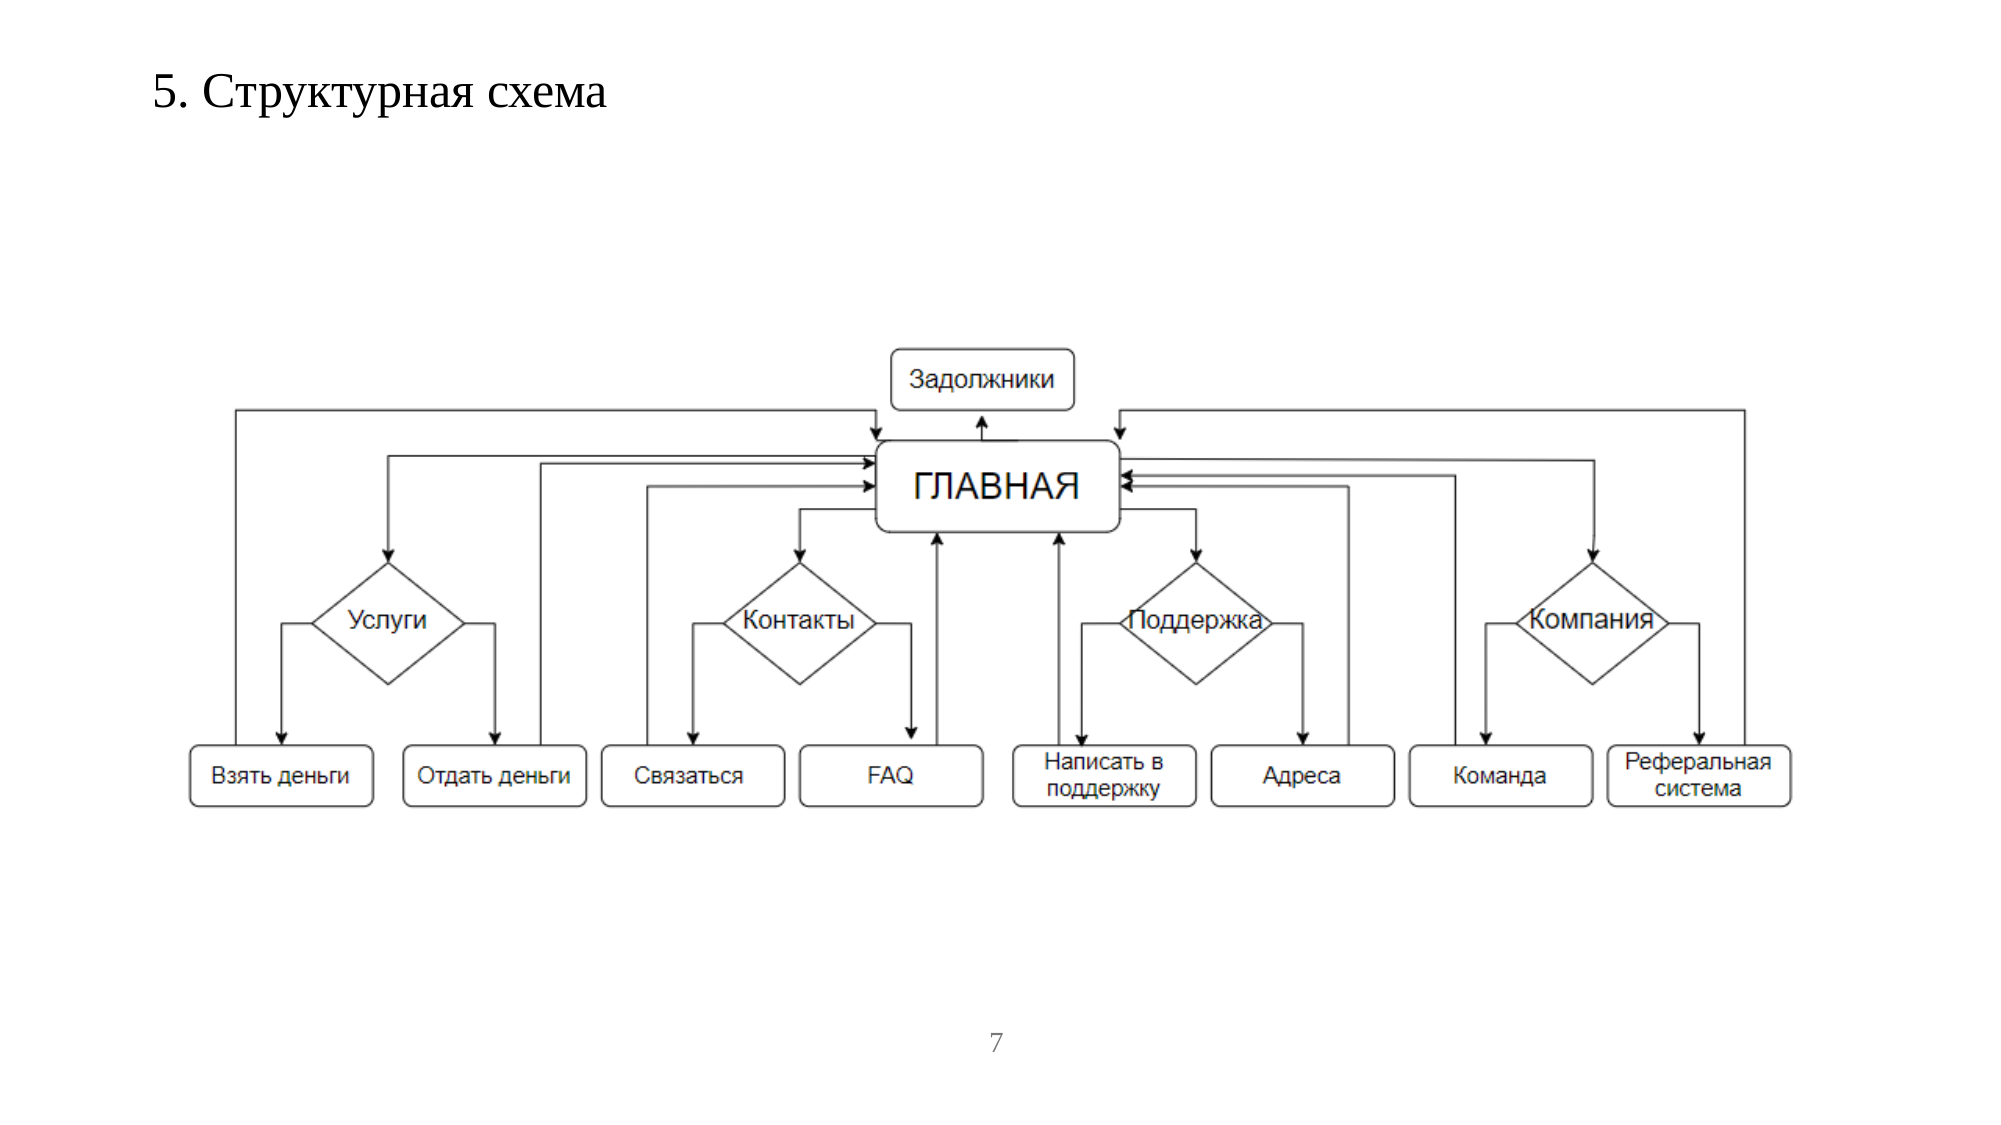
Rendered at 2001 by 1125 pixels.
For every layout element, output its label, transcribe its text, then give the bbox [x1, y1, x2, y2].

picture [125, 198, 1875, 927]
title 5. Структурная схема [137, 1, 1863, 181]
slide_number 7 [771, 1010, 1222, 1071]
